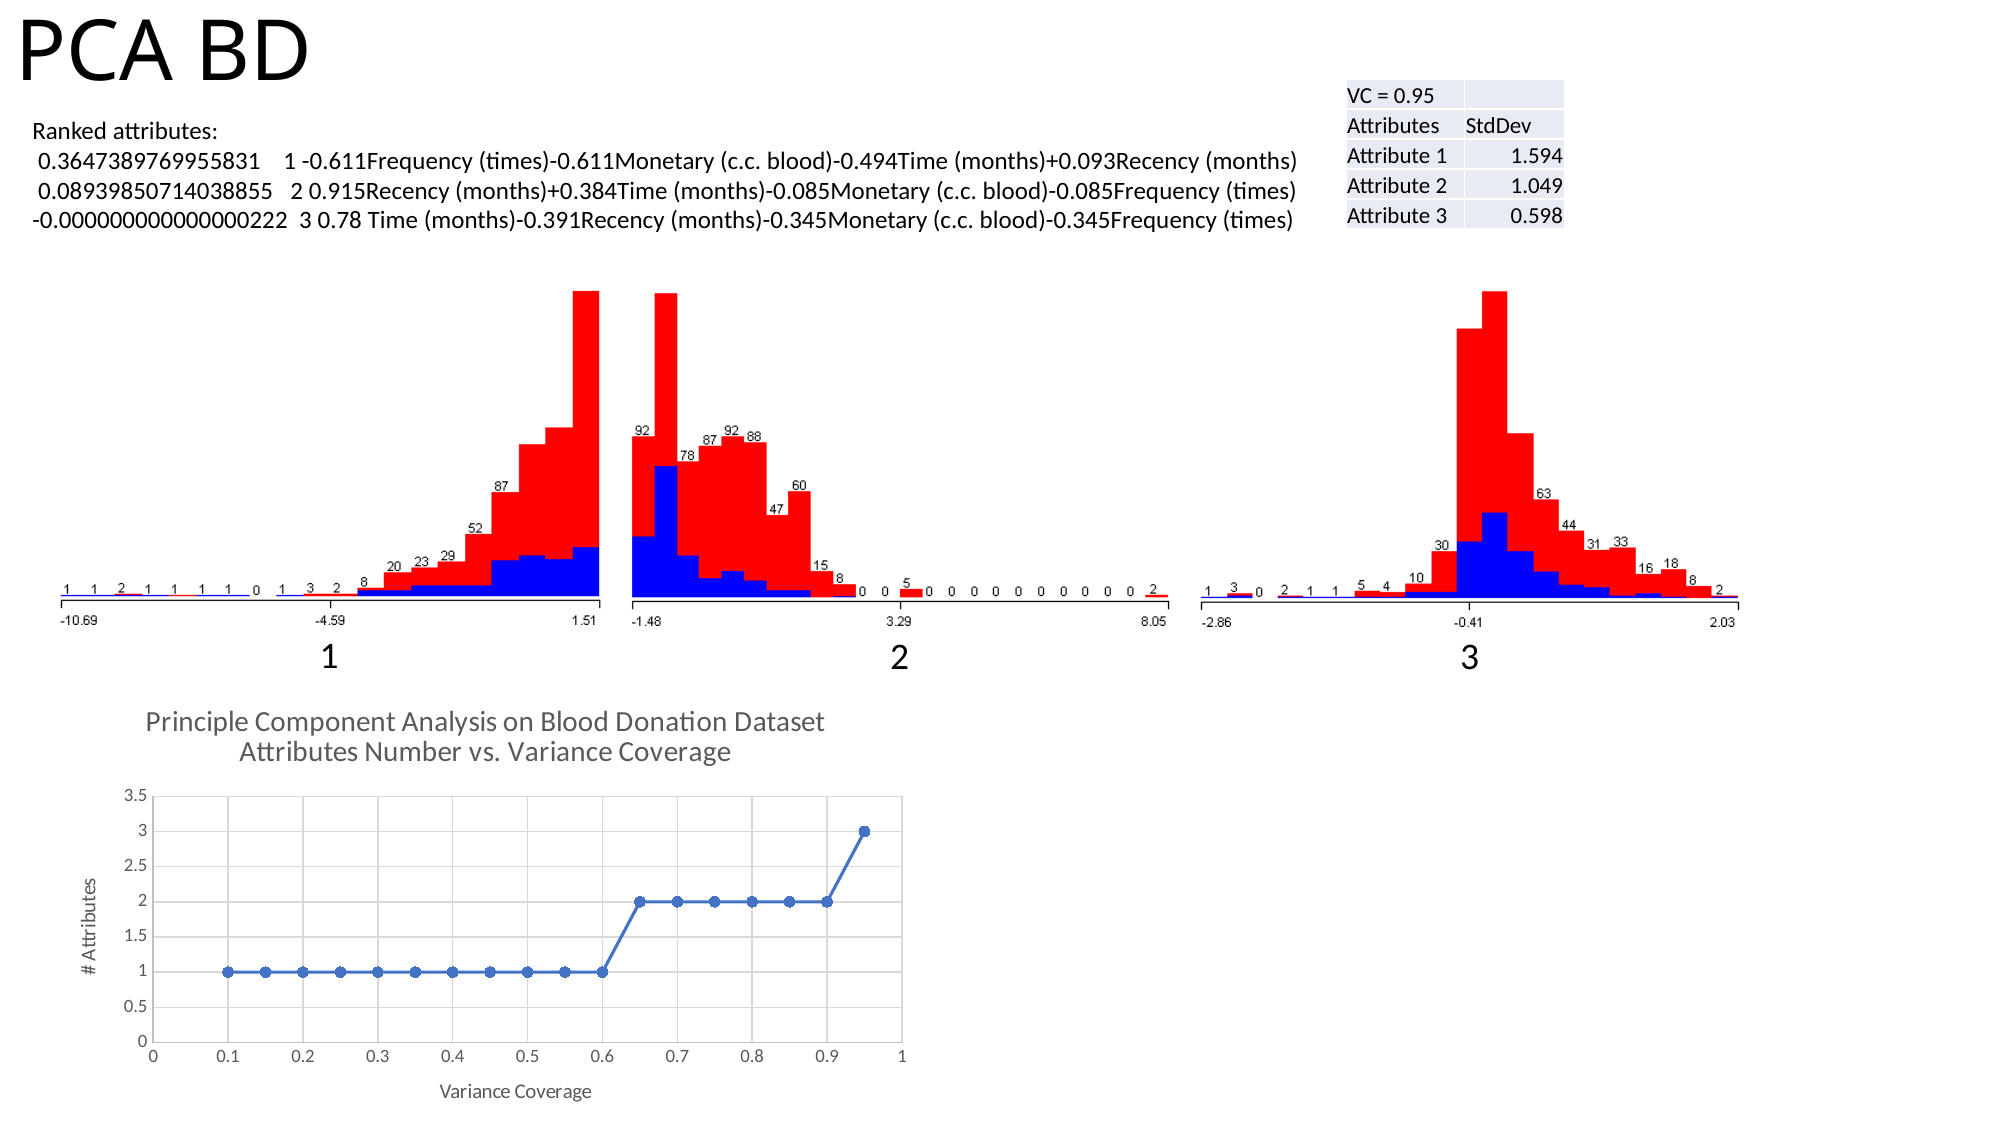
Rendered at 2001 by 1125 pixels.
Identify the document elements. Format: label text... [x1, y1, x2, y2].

picture [625, 236, 1174, 626]
picture [55, 236, 604, 625]
table_header [1465, 80, 1564, 108]
text_box Ranked attributes: 0.3647389769955831 1 -0.611Frequency (times)-0.611Monetary (c.c. blood)-0.494Time (months)+0.093Recency (months) 0.08939850714038855 2 0.915Recency (months)+0.384Time (months)-0.085Monetary (c.c. blood)-0.085Frequency (times) -0.000000000000000222 3 0.78 Time (months)-0.391Recency (months)-0.345Monetary (c.c. blood)-0.345Frequency (times) [17, 106, 1329, 242]
text_box 2 [875, 626, 924, 683]
table_cell 1.049 [1465, 170, 1564, 198]
text_box 1 [304, 625, 354, 683]
table_header VC = 0.95 [1347, 80, 1464, 108]
table_cell Attribute 3 [1347, 200, 1464, 228]
table_cell Attribute 2 [1347, 170, 1464, 198]
text_box 3 [1445, 627, 1495, 685]
picture [1195, 236, 1744, 627]
table_cell Attribute 1 [1347, 140, 1464, 168]
table_cell Attributes [1347, 110, 1464, 138]
chart [46, 683, 925, 1125]
text_box PCA BD [0, 0, 447, 107]
table_cell StdDev [1465, 110, 1564, 138]
table_cell 0.598 [1465, 200, 1564, 228]
table_cell 1.594 [1465, 140, 1564, 168]
